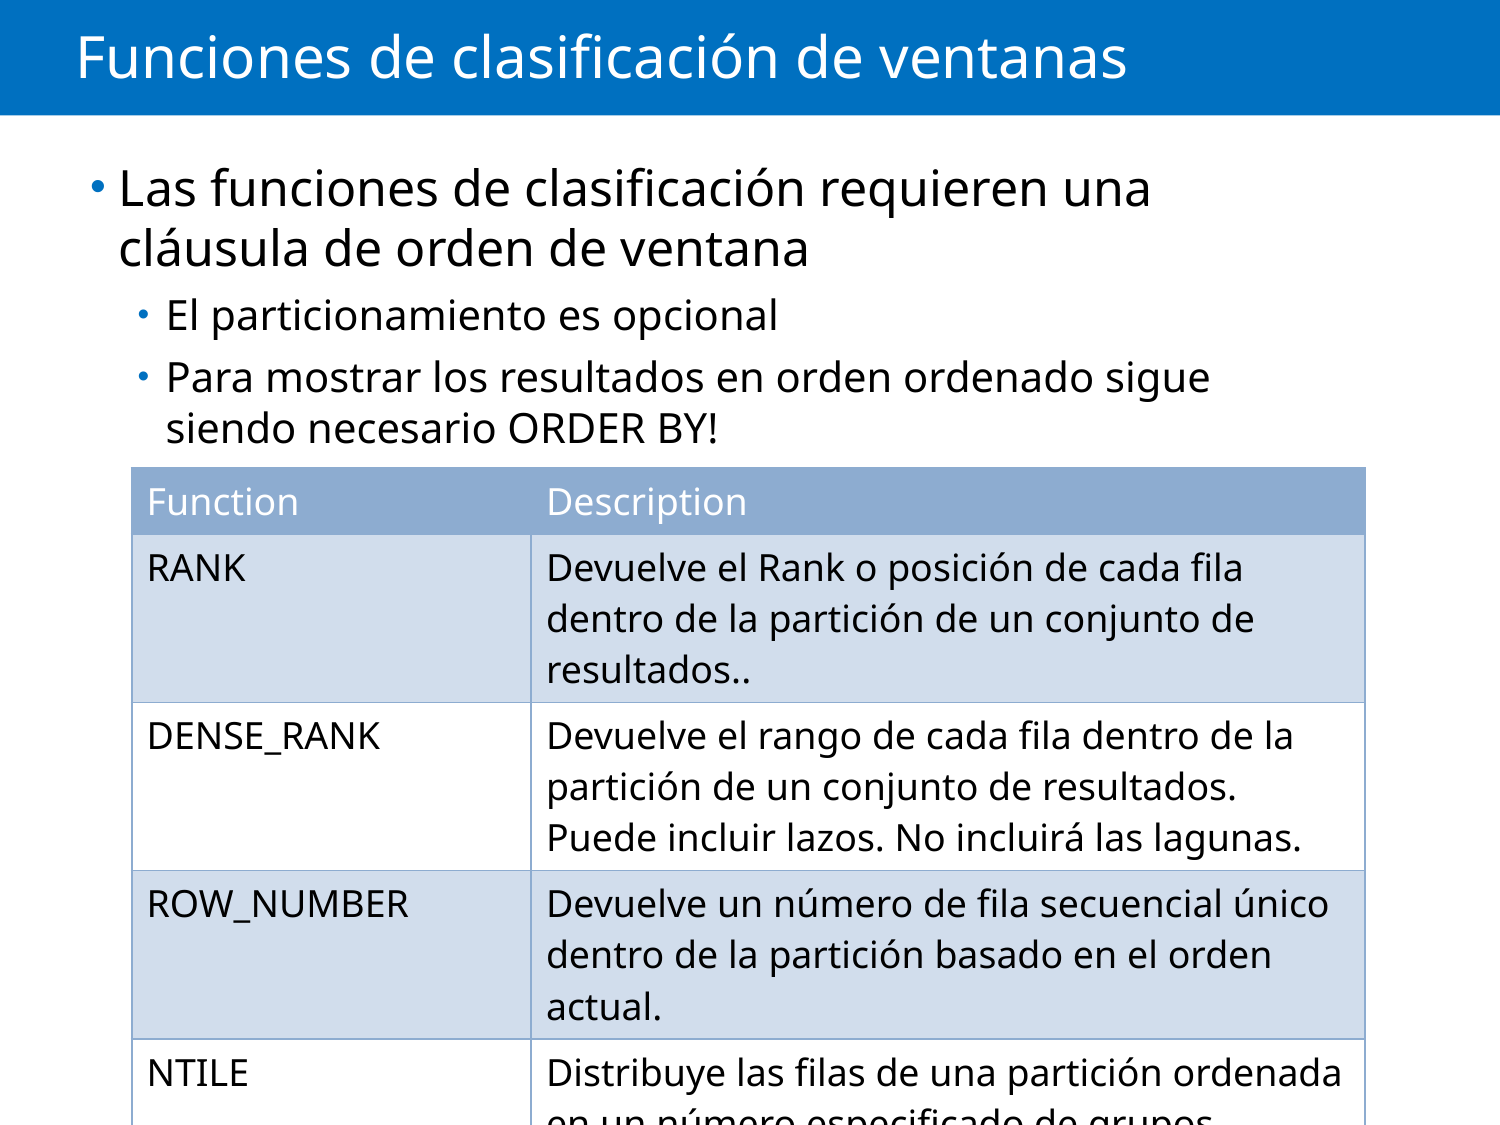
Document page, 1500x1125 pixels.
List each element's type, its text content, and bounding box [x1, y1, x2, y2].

table_header Description [532, 469, 1364, 533]
text_box Las funciones de clasificación requieren una cláusula de orden de ventana El particionamiento es opcional Para mostrar los resultados en orden ordenado sigue siendo necesario ORDER BY! [75, 148, 1348, 869]
table_cell Distribuye las filas de una partición ordenada en un número especificado de grupos. Devuelve el número del grupo al que pertenece la fila actual. [532, 1040, 1364, 1125]
table_cell Devuelve un número de fila secuencial único dentro de la partición basado en el orden actual. [532, 871, 1364, 1038]
table_cell RANK [133, 535, 530, 702]
table_cell NTILE [133, 1040, 530, 1125]
table_cell ROW_NUMBER [133, 871, 530, 1038]
table_header Function [133, 469, 530, 533]
title Funciones de clasificación de ventanas [75, 0, 1351, 122]
table_cell Devuelve el Rank o posición de cada fila dentro de la partición de un conjunto de resultados.. [532, 535, 1364, 702]
table_cell DENSE_RANK [133, 703, 530, 870]
table_cell Devuelve el rango de cada fila dentro de la partición de un conjunto de resultados. Puede incluir lazos. No incluirá las lagunas. [532, 703, 1364, 870]
